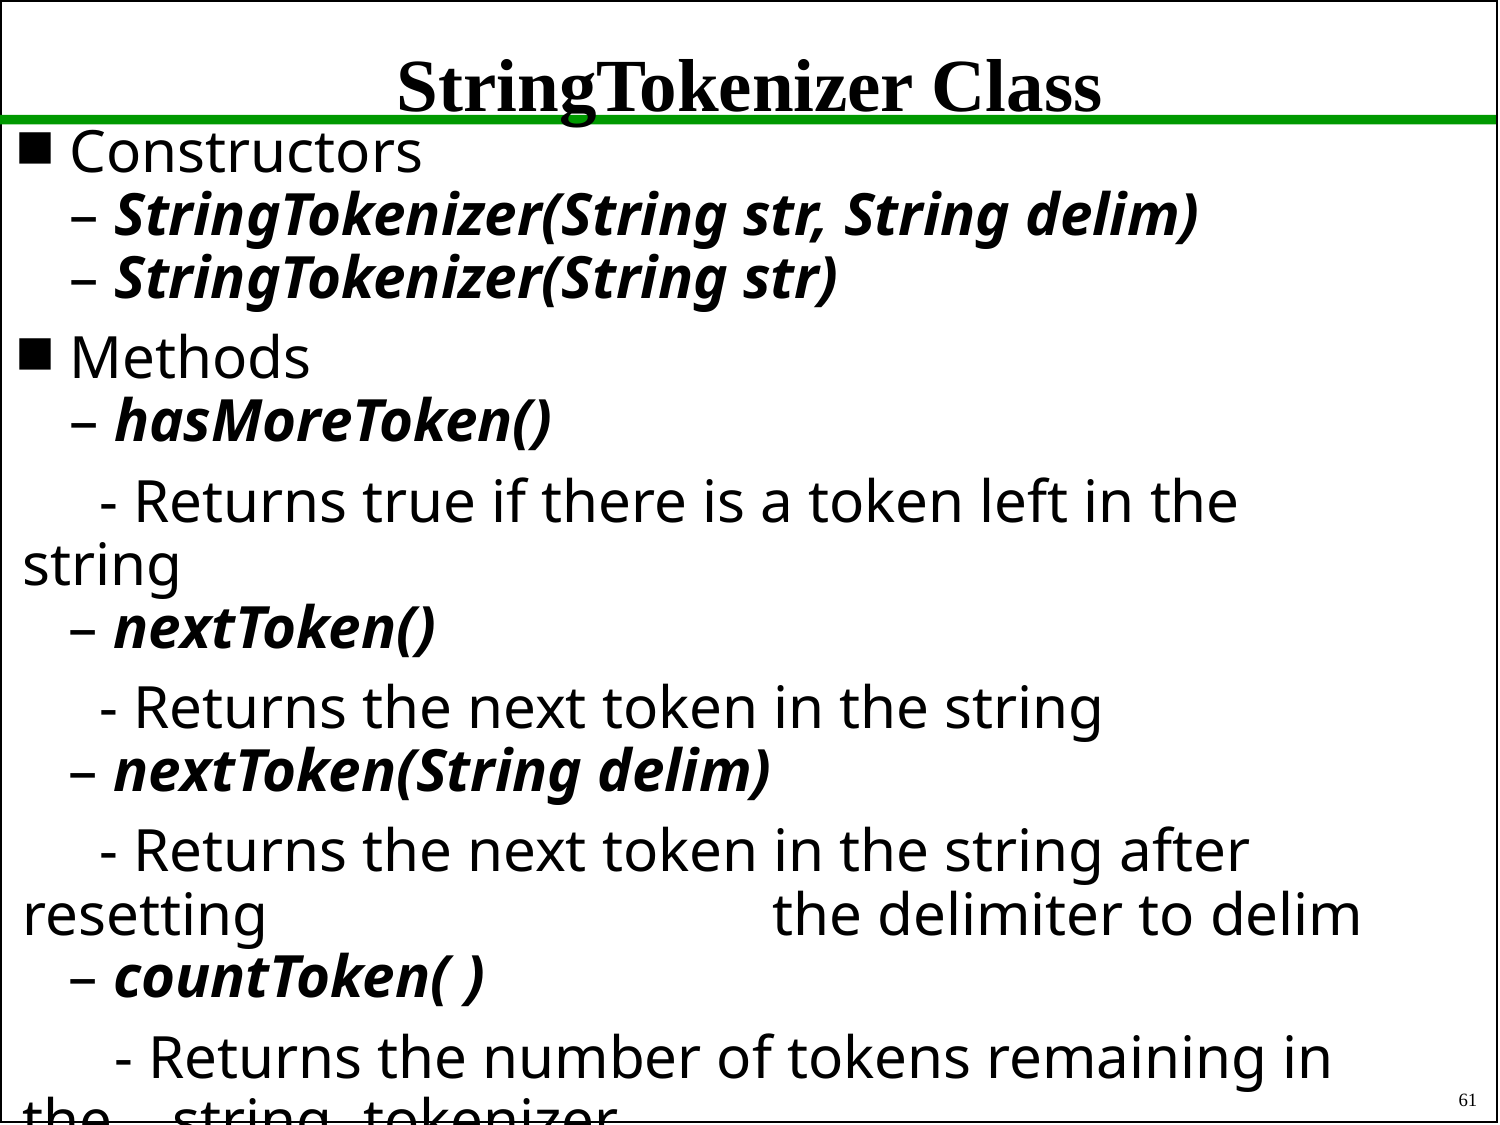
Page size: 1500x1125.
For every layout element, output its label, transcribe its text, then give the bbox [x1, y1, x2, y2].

title StringTokenizer Class [7, 15, 1493, 159]
slide_number 61 [1179, 1074, 1493, 1119]
list Constructors – StringTokenizer(String str, String delim) – StringTokenizer(String str) Methods – hasMoreToken() ‐ Returns true if there is a token left in the string – nextToken() ‐ Returns the next token in the string – nextToken(String delim) ‐ Returns the next token in the string after resetting the delimiter to delim – countToken( ) ‐ Returns the number of tokens remaining in the string tokenizer [7, 114, 1427, 1055]
